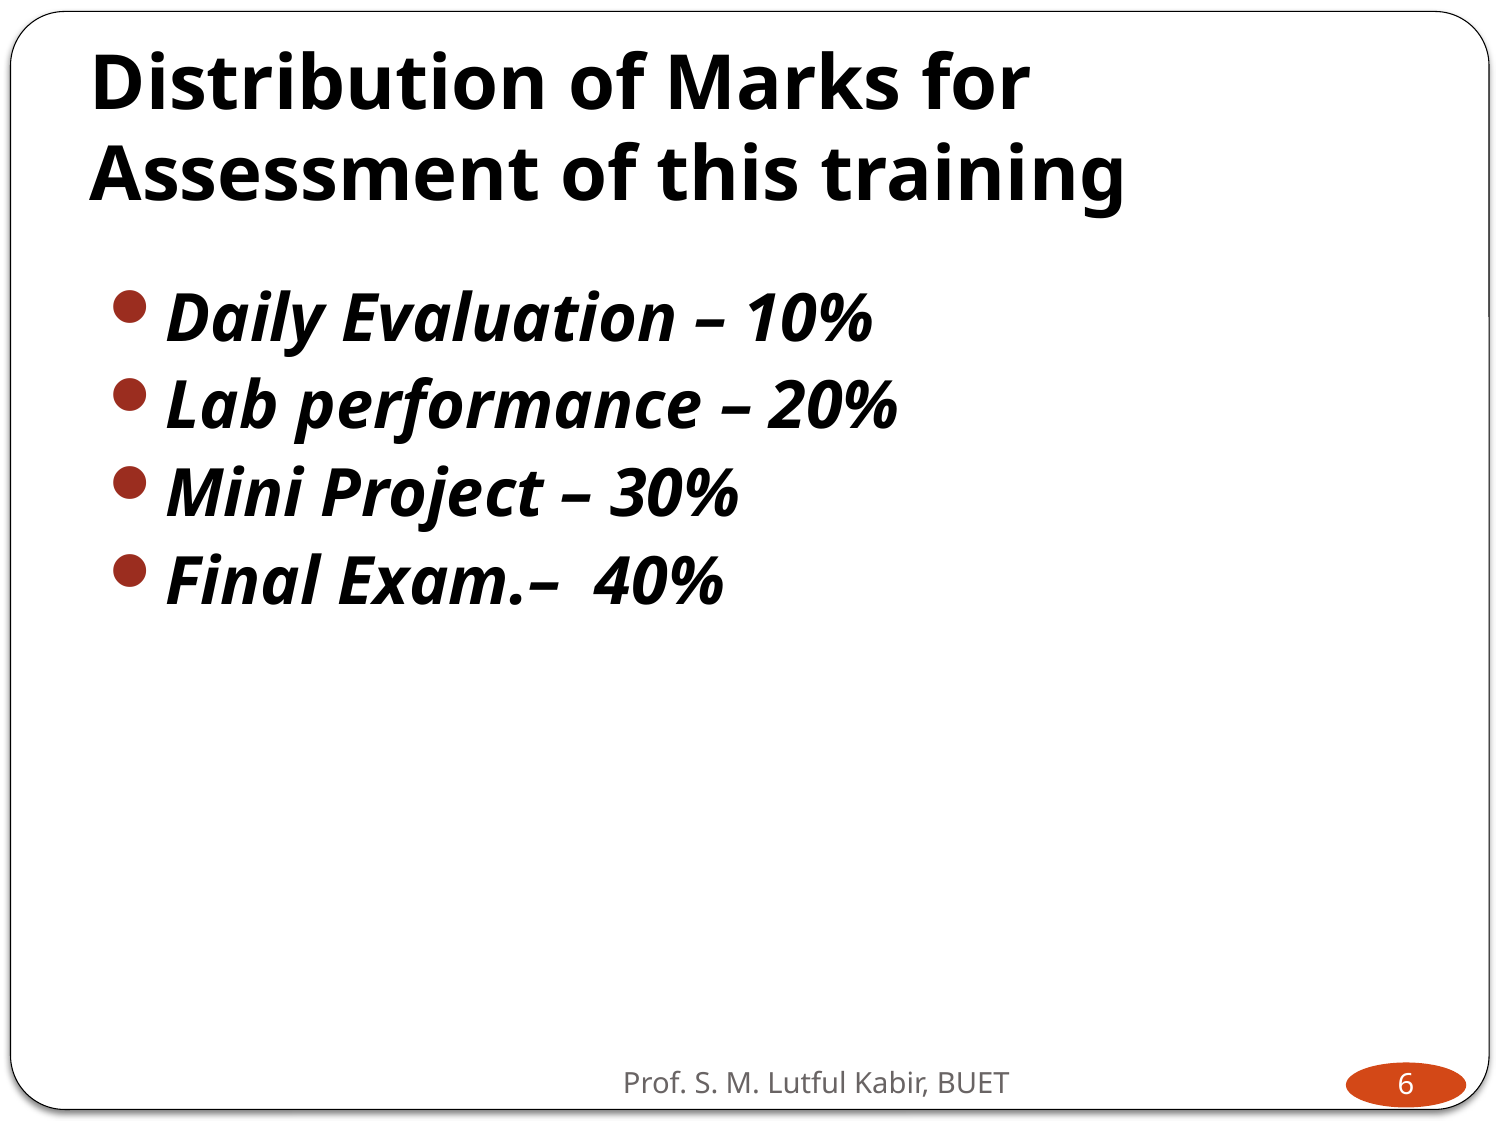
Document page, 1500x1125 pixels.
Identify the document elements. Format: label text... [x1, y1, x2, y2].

title Distribution of Marks for Assessment of this training [75, 25, 1425, 231]
footer Prof. S. M. Lutful Kabir, BUET [608, 1050, 1266, 1114]
slide_number 6 [1345, 1062, 1467, 1108]
list Daily Evaluation – 10% Lab performance – 20% Mini Project – 30% Final Exam.– 40% [41, 267, 1471, 1047]
